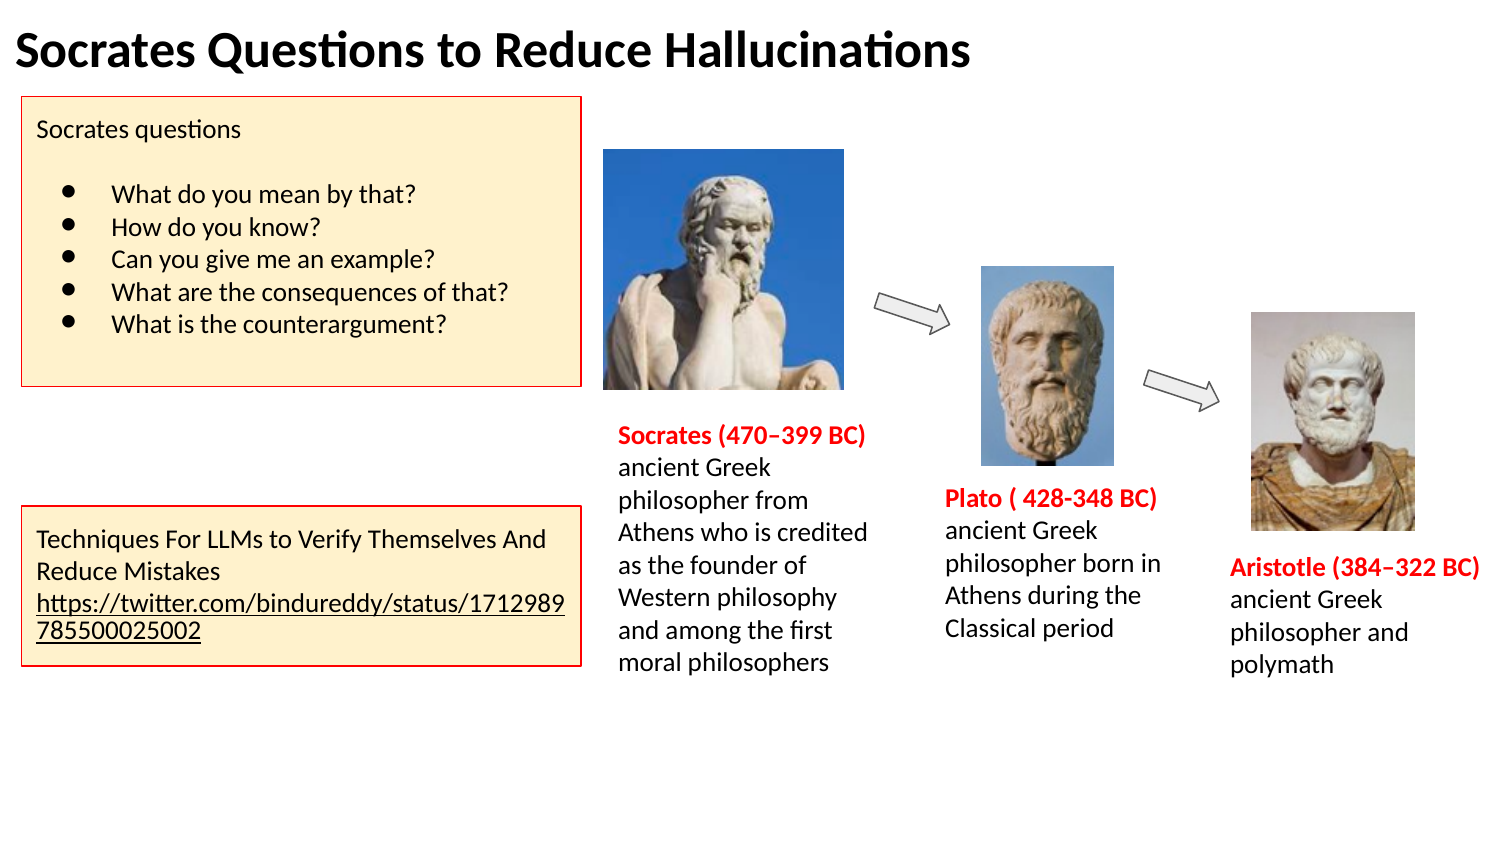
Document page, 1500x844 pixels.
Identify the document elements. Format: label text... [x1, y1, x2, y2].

text_box Socrates Questions to Reduce Hallucinations [0, 0, 1241, 93]
text_box Techniques For LLMs to Verify Themselves And Reduce Mistakes https://twitter.com/bindureddy/status/1712989785500025002 [21, 505, 582, 666]
text_box Aristotle (384–322 BC) ancient Greek philosopher and polymath [1215, 534, 1500, 695]
picture [1251, 312, 1415, 531]
picture [980, 265, 1114, 466]
text_box Plato ( 428-348 BC) ancient Greek philosopher born in Athens during the Classical period [929, 465, 1195, 658]
text_box [1143, 369, 1220, 412]
text_box [874, 292, 950, 335]
picture [602, 149, 844, 390]
text_box Socrates (470–399 BC) ancient Greek philosopher from Athens who is credited as the founder of Western philosophy and among the first moral philosophers [603, 402, 888, 693]
text_box Socrates questions What do you mean by that? How do you know? Can you give me an example? What are the consequences of that? What is the counterargument? [21, 96, 582, 387]
